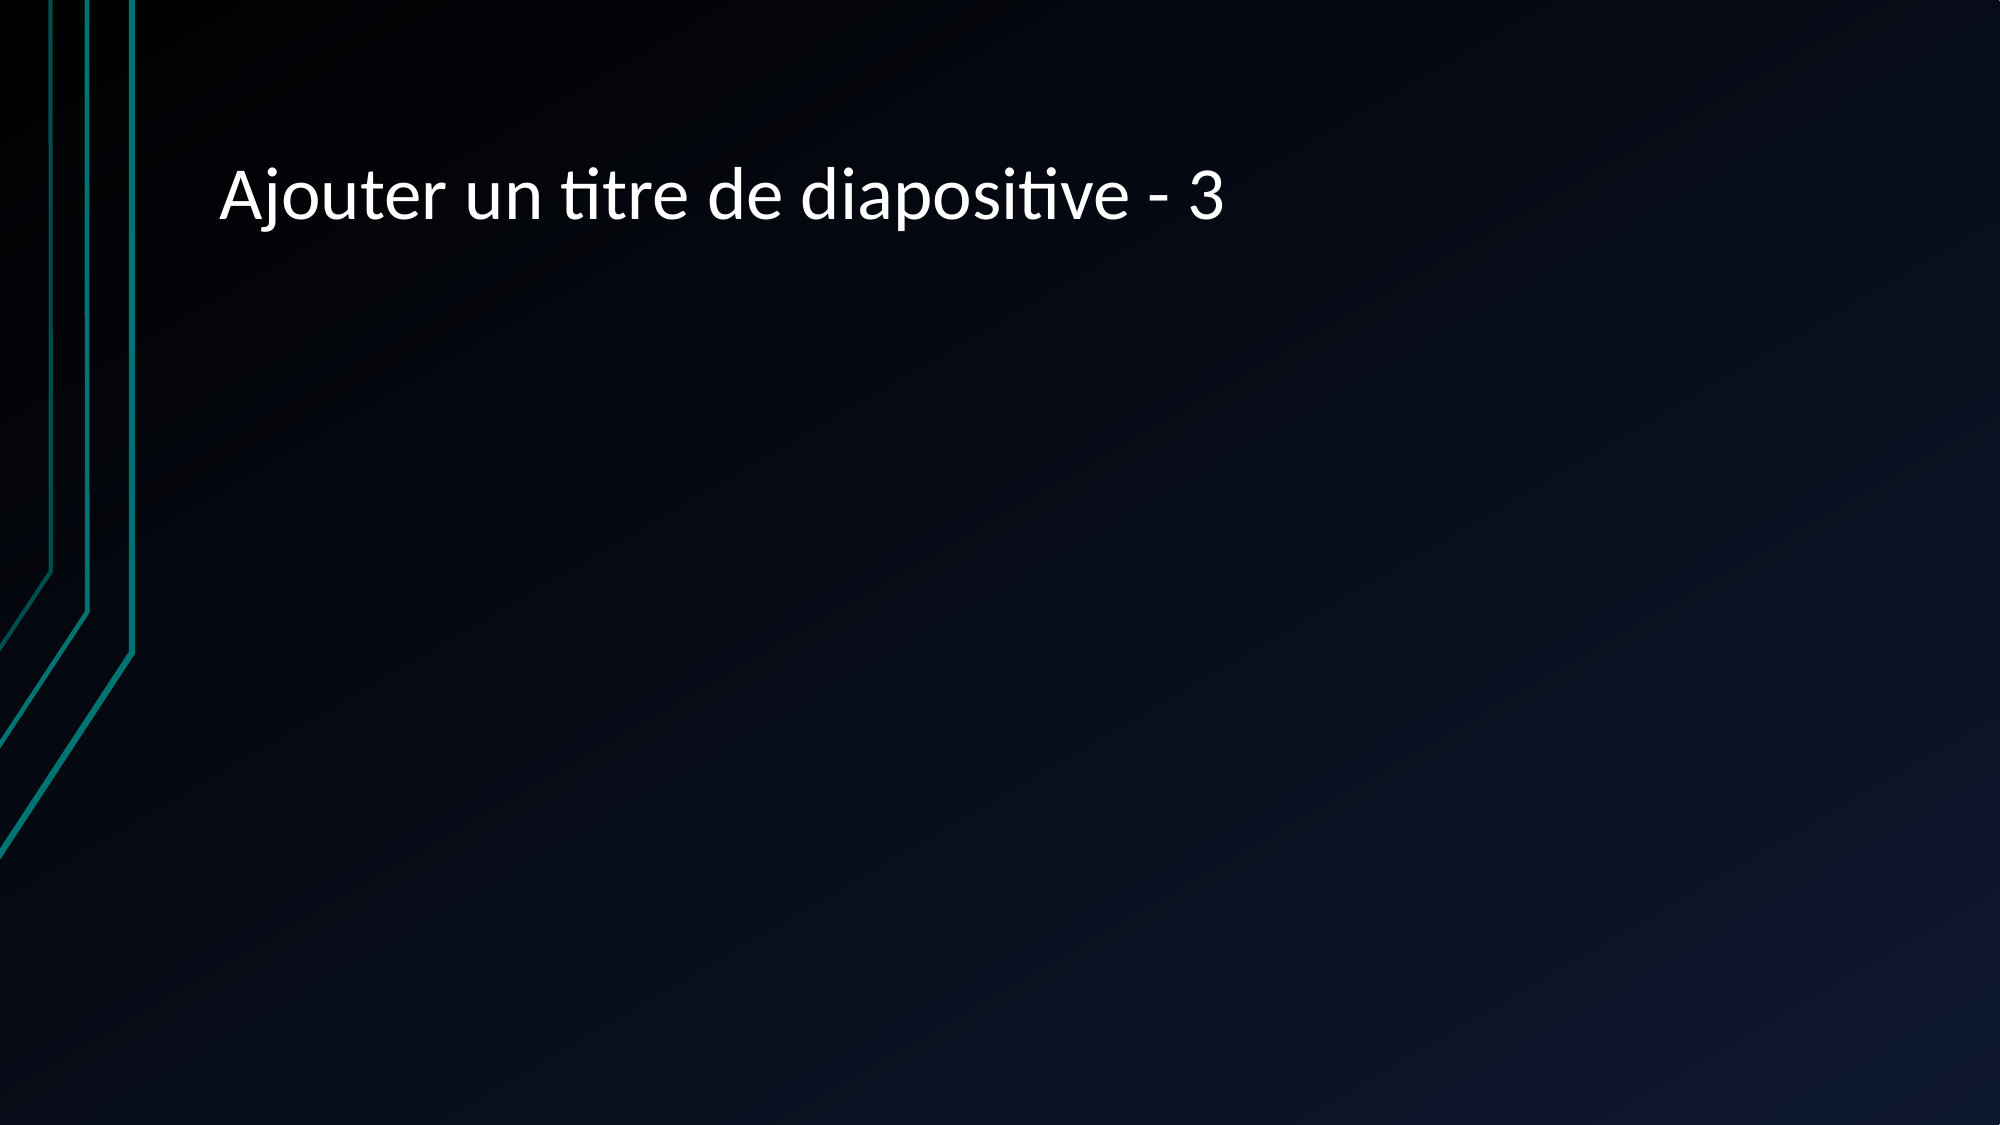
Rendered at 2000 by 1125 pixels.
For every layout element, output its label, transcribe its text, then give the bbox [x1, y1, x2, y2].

title Ajouter un titre de diapositive - 3 [199, 45, 1900, 246]
